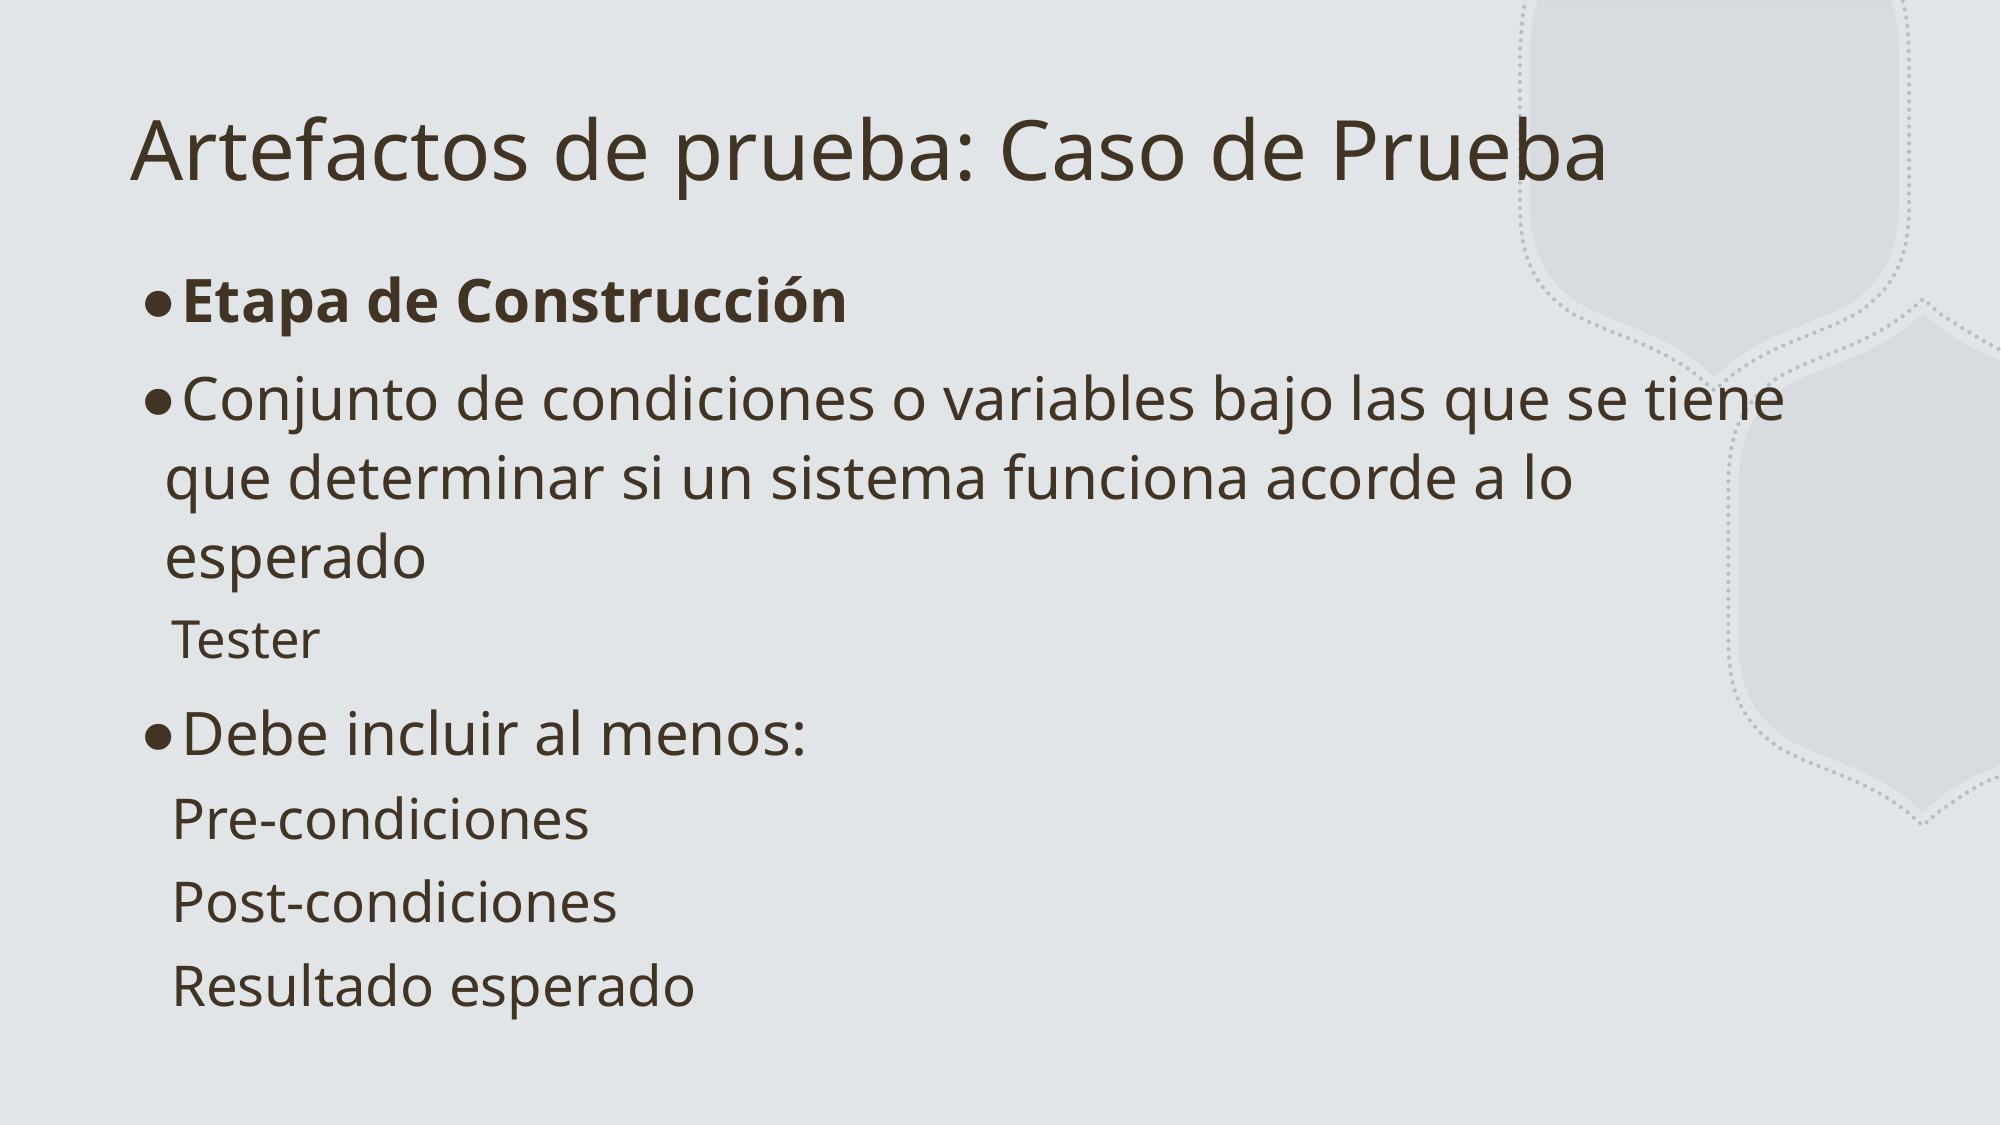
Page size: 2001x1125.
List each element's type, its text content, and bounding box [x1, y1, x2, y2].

list Etapa de Construcción Conjunto de condiciones o variables bajo las que se tiene que determinar si un sistema funciona acorde a lo esperado Tester Debe incluir al menos: Pre-condiciones Post-condiciones Resultado esperado [115, 247, 1861, 1032]
title Artefactos de prueba: Caso de Prueba [115, 70, 1861, 224]
